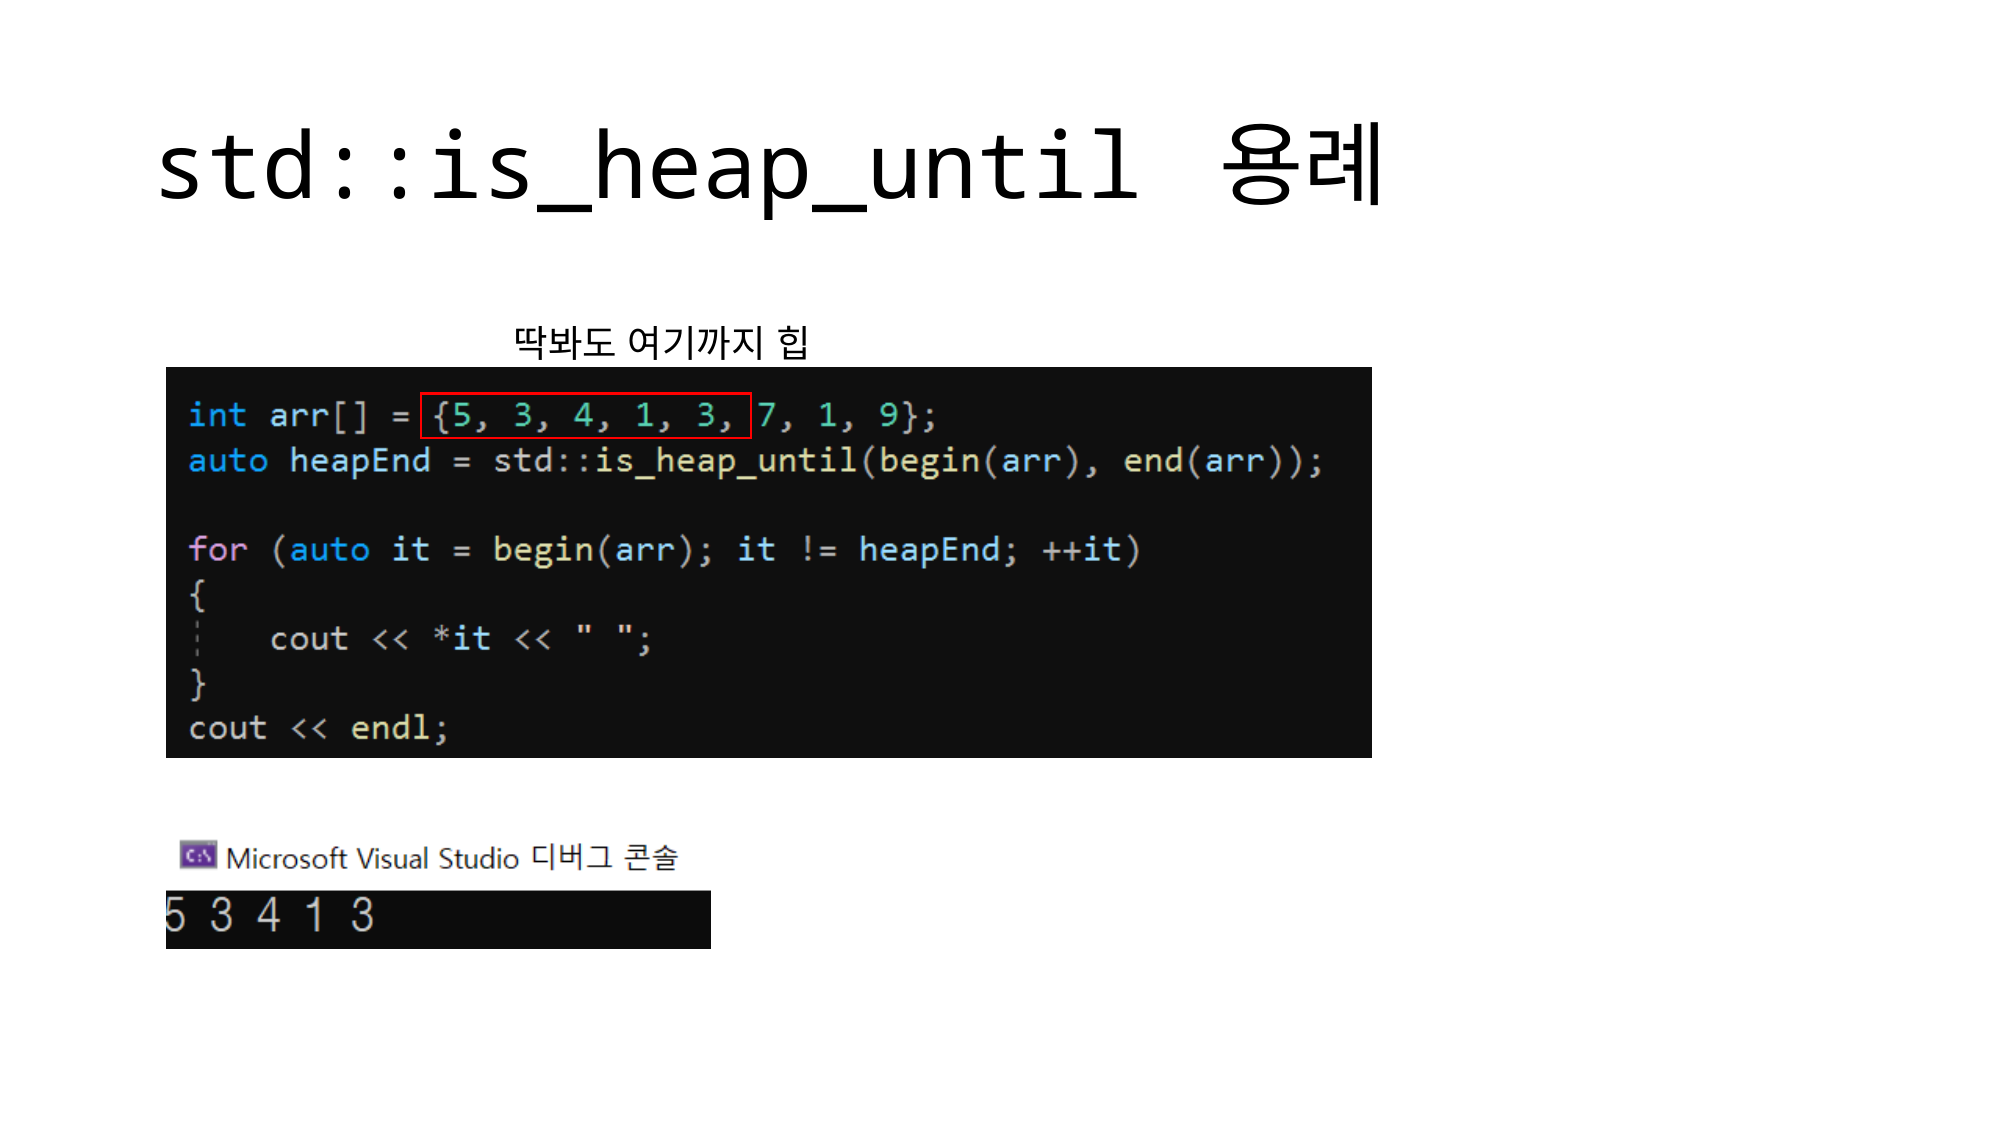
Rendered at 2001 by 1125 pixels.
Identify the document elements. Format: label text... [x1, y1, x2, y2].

picture [166, 839, 711, 949]
title std::is_heap_until 용례 [137, 59, 1863, 278]
text_box 딱봐도 여기까지 힙 [498, 312, 826, 367]
picture [166, 367, 1372, 758]
